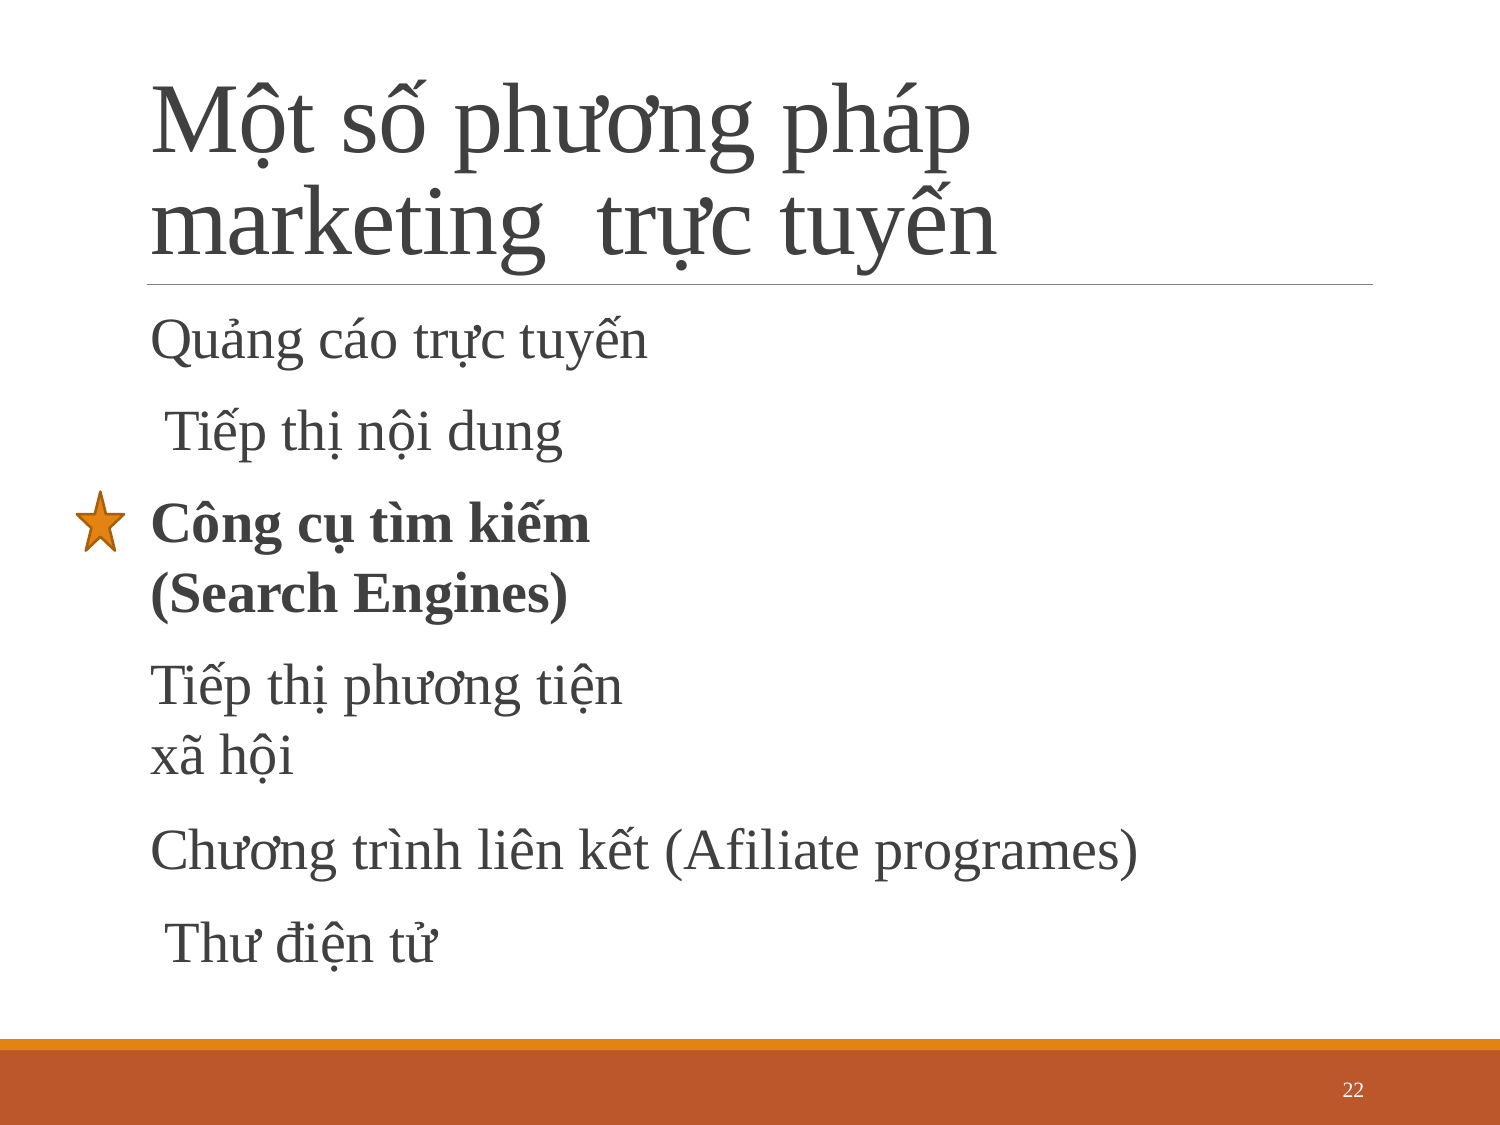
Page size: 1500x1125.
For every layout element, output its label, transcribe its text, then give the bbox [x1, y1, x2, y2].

text_box Quảng cáo trực tuyến Tiếp thị nội dung Công cụ tìm kiếm (Search Engines) Tiếp thị phương tiện xã hội Chương trình liên kết (Afiliate programes) Thư điện tử [147, 276, 1145, 974]
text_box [75, 490, 126, 553]
slide_number 22 [1333, 1075, 1371, 1125]
title Một số phương pháp marketing trực tuyến [113, 49, 1387, 275]
